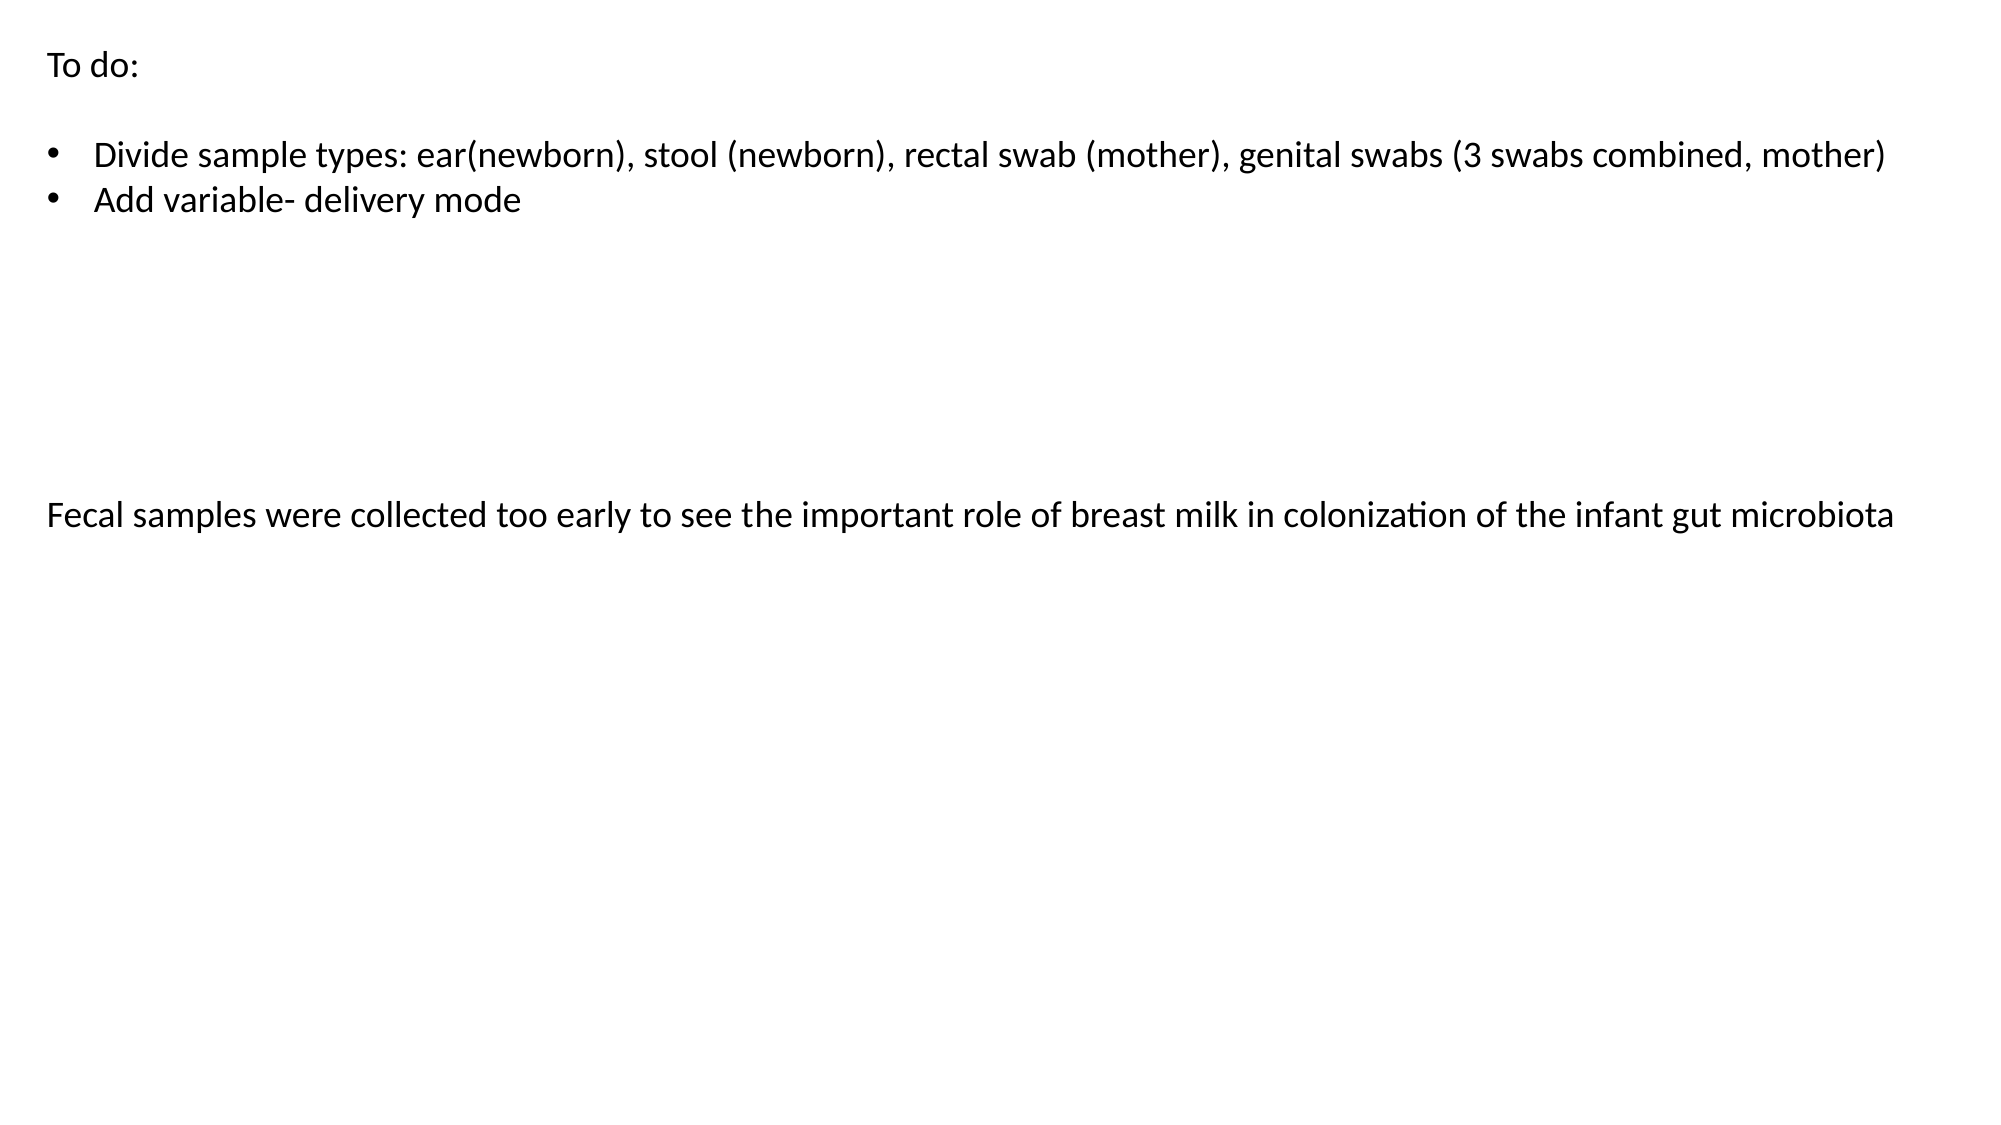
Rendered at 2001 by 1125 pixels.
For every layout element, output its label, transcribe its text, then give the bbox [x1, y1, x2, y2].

text_box To do: Divide sample types: ear(newborn), stool (newborn), rectal swab (mother), genital swabs (3 swabs combined, mother) Add variable- delivery mode Fecal samples were collected too early to see the important role of breast milk in colonization of the infant gut microbiota [32, 32, 1952, 543]
